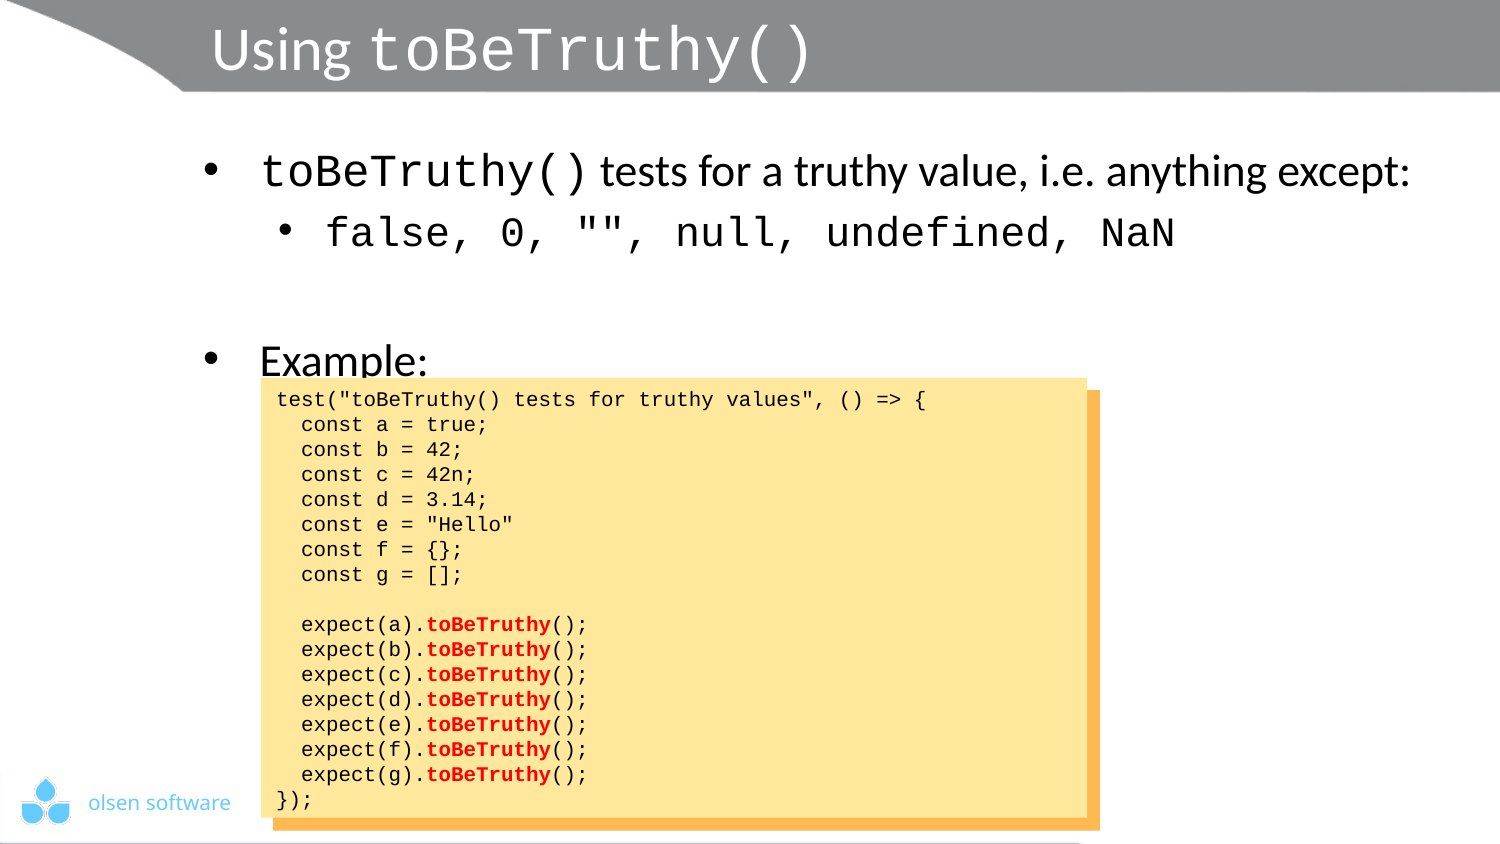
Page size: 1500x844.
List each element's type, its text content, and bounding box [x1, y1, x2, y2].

picture [0, 0, 1500, 844]
list toBeTruthy() tests for a truthy value, i.e. anything except: false, 0, "", null, undefined, NaN Example: [188, 133, 1457, 716]
title Using toBeTruthy() [187, 0, 1426, 93]
text_box test("toBeTruthy() tests for truthy values", () => { const a = true; const b = 42; const c = 42n; const d = 3.14; const e = "Hello" const f = {}; const g = []; expect(a).toBeTruthy(); expect(b).toBeTruthy(); expect(c).toBeTruthy(); expect(d).toBeTruthy(); expect(e).toBeTruthy(); expect(f).toBeTruthy(); expect(g).toBeTruthy(); }); [260, 377, 1088, 818]
